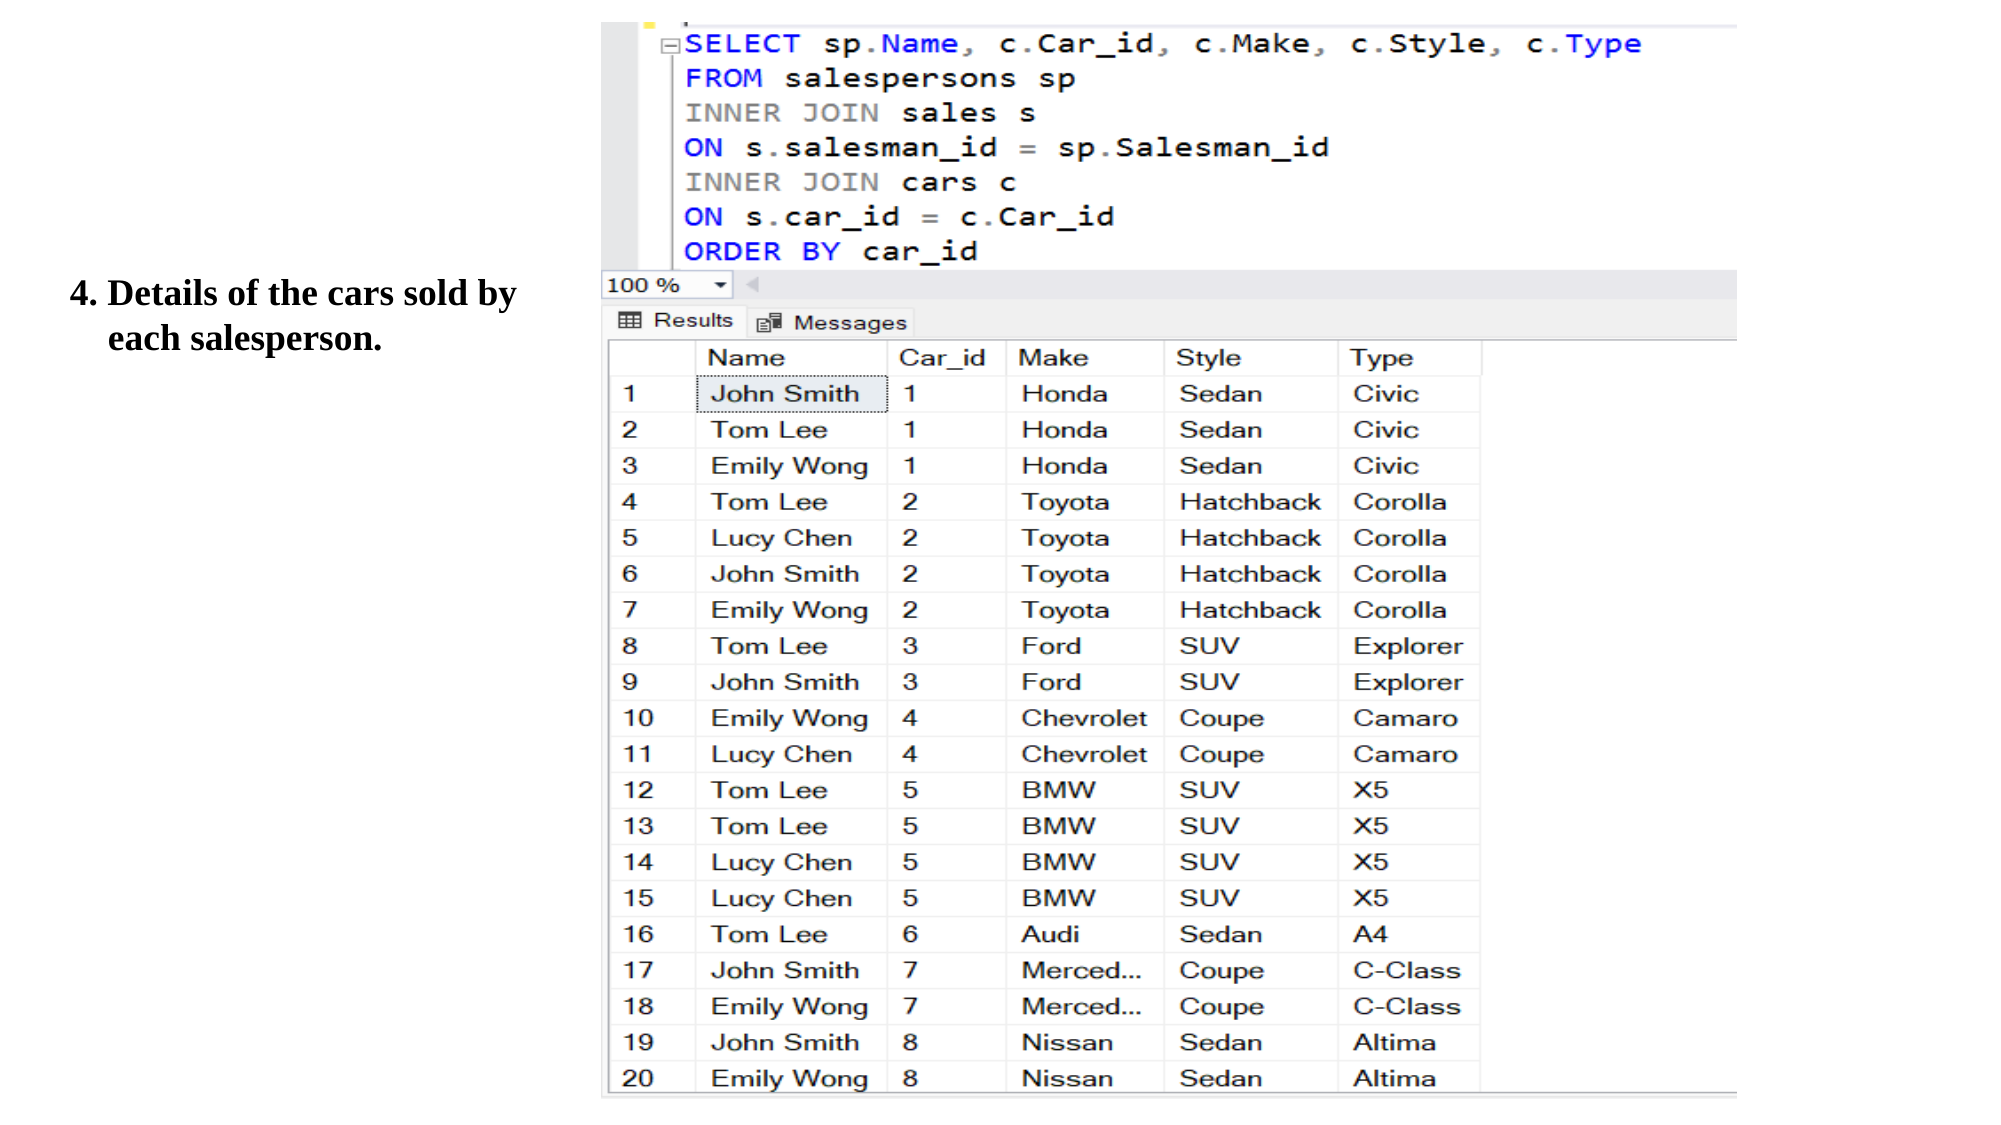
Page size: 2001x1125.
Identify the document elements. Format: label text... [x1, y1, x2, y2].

picture [601, 22, 1737, 1099]
text_box 4. Details of the cars sold by each salesperson. [55, 260, 601, 365]
